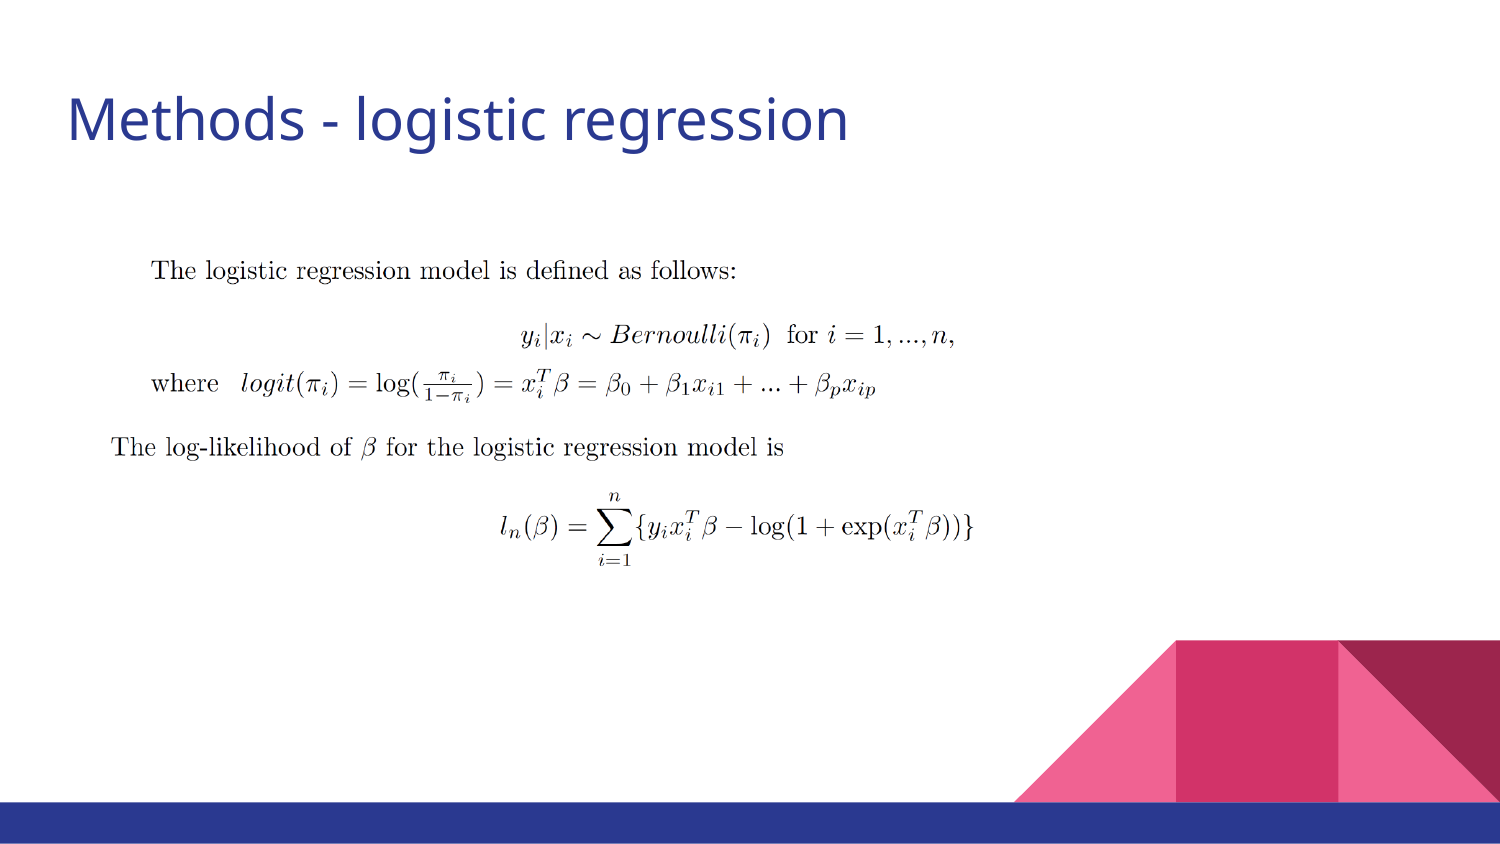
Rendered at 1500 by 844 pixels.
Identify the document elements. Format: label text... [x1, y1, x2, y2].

title Methods - logistic regression [51, 67, 1449, 167]
picture [73, 224, 1345, 587]
